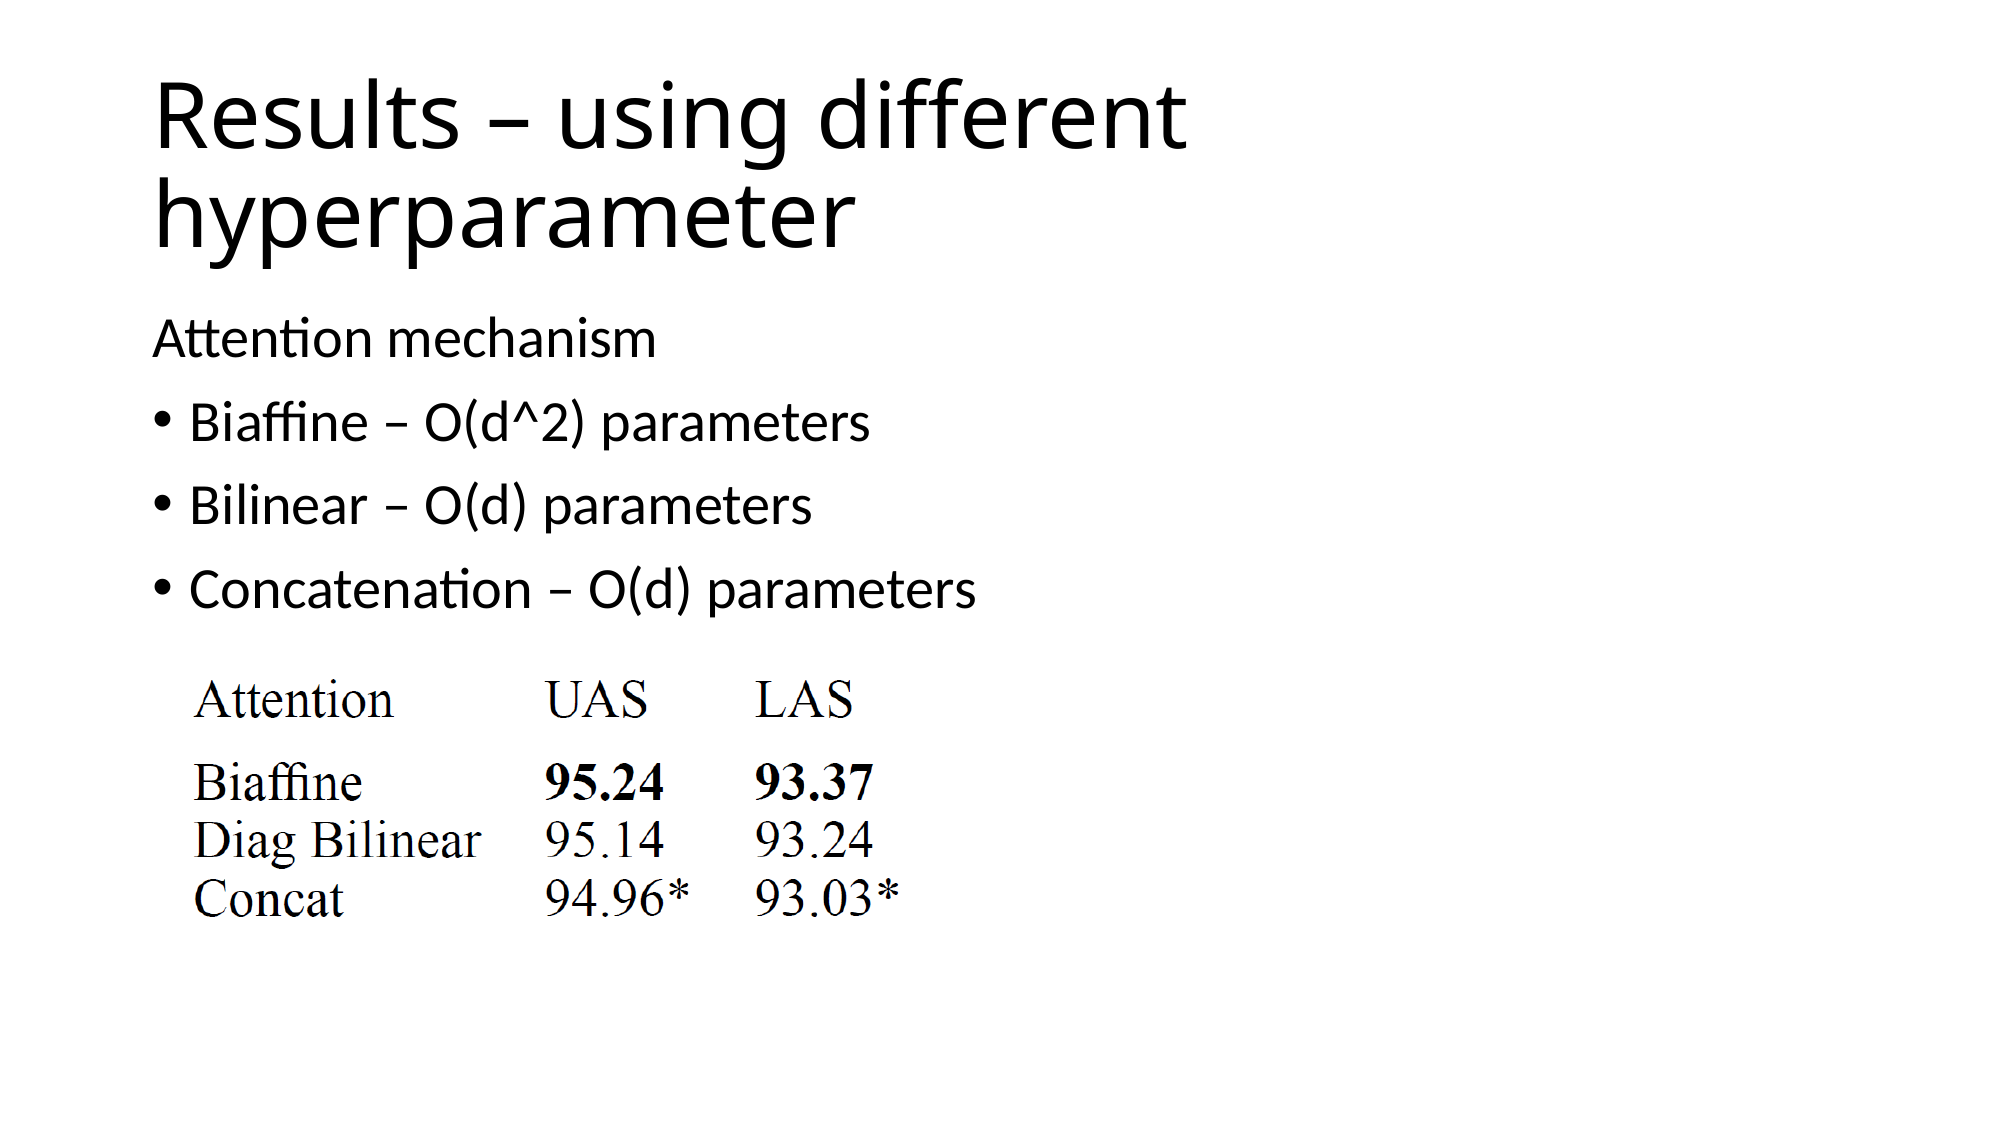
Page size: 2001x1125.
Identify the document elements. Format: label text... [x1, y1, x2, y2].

title Results – using different hyperparameter [137, 59, 1863, 278]
list Attention mechanism Biaffine – O(d^2) parameters Bilinear – O(d) parameters Concatenation – O(d) parameters [137, 299, 1863, 1014]
picture [163, 656, 912, 926]
